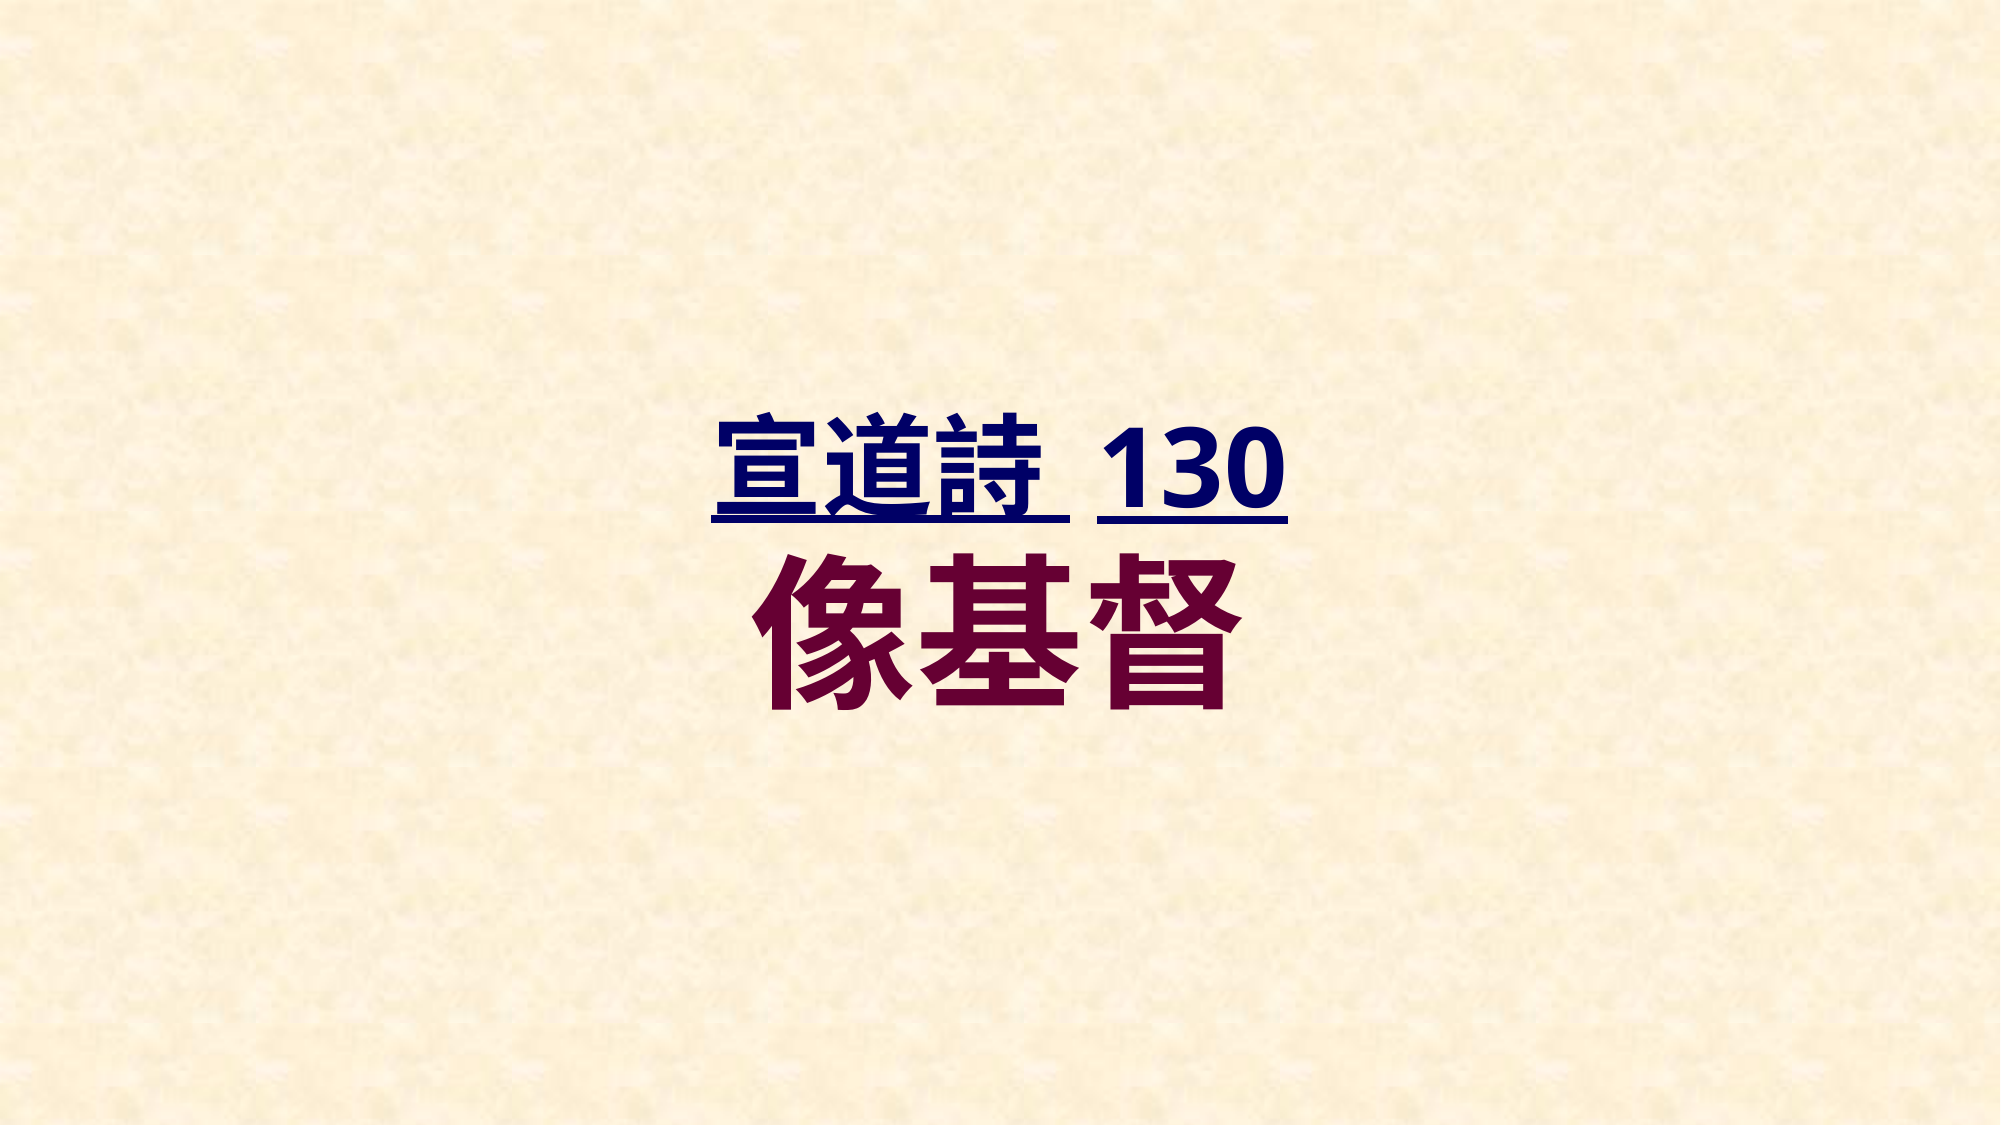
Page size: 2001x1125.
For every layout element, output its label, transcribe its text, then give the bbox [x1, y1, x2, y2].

picture [0, 0, 2001, 1125]
title 宣道詩 130 像基督 [0, 468, 2000, 657]
